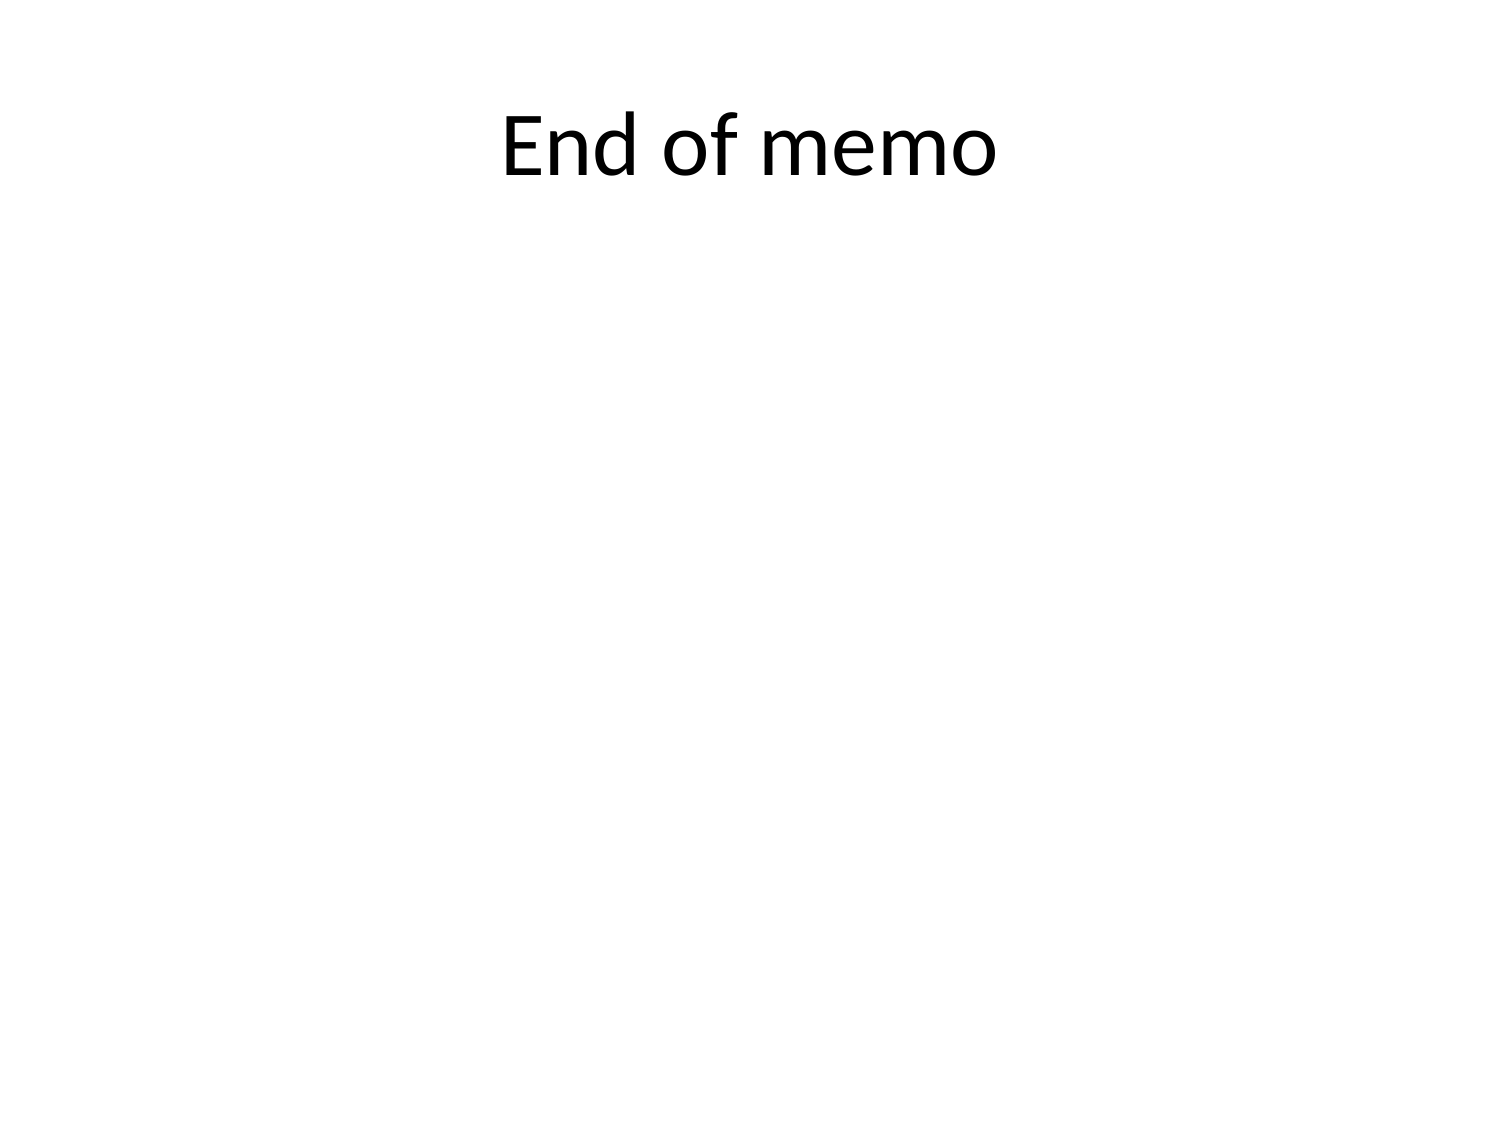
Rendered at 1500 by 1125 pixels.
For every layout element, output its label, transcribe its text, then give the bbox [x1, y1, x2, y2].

title End of memo [75, 45, 1425, 233]
